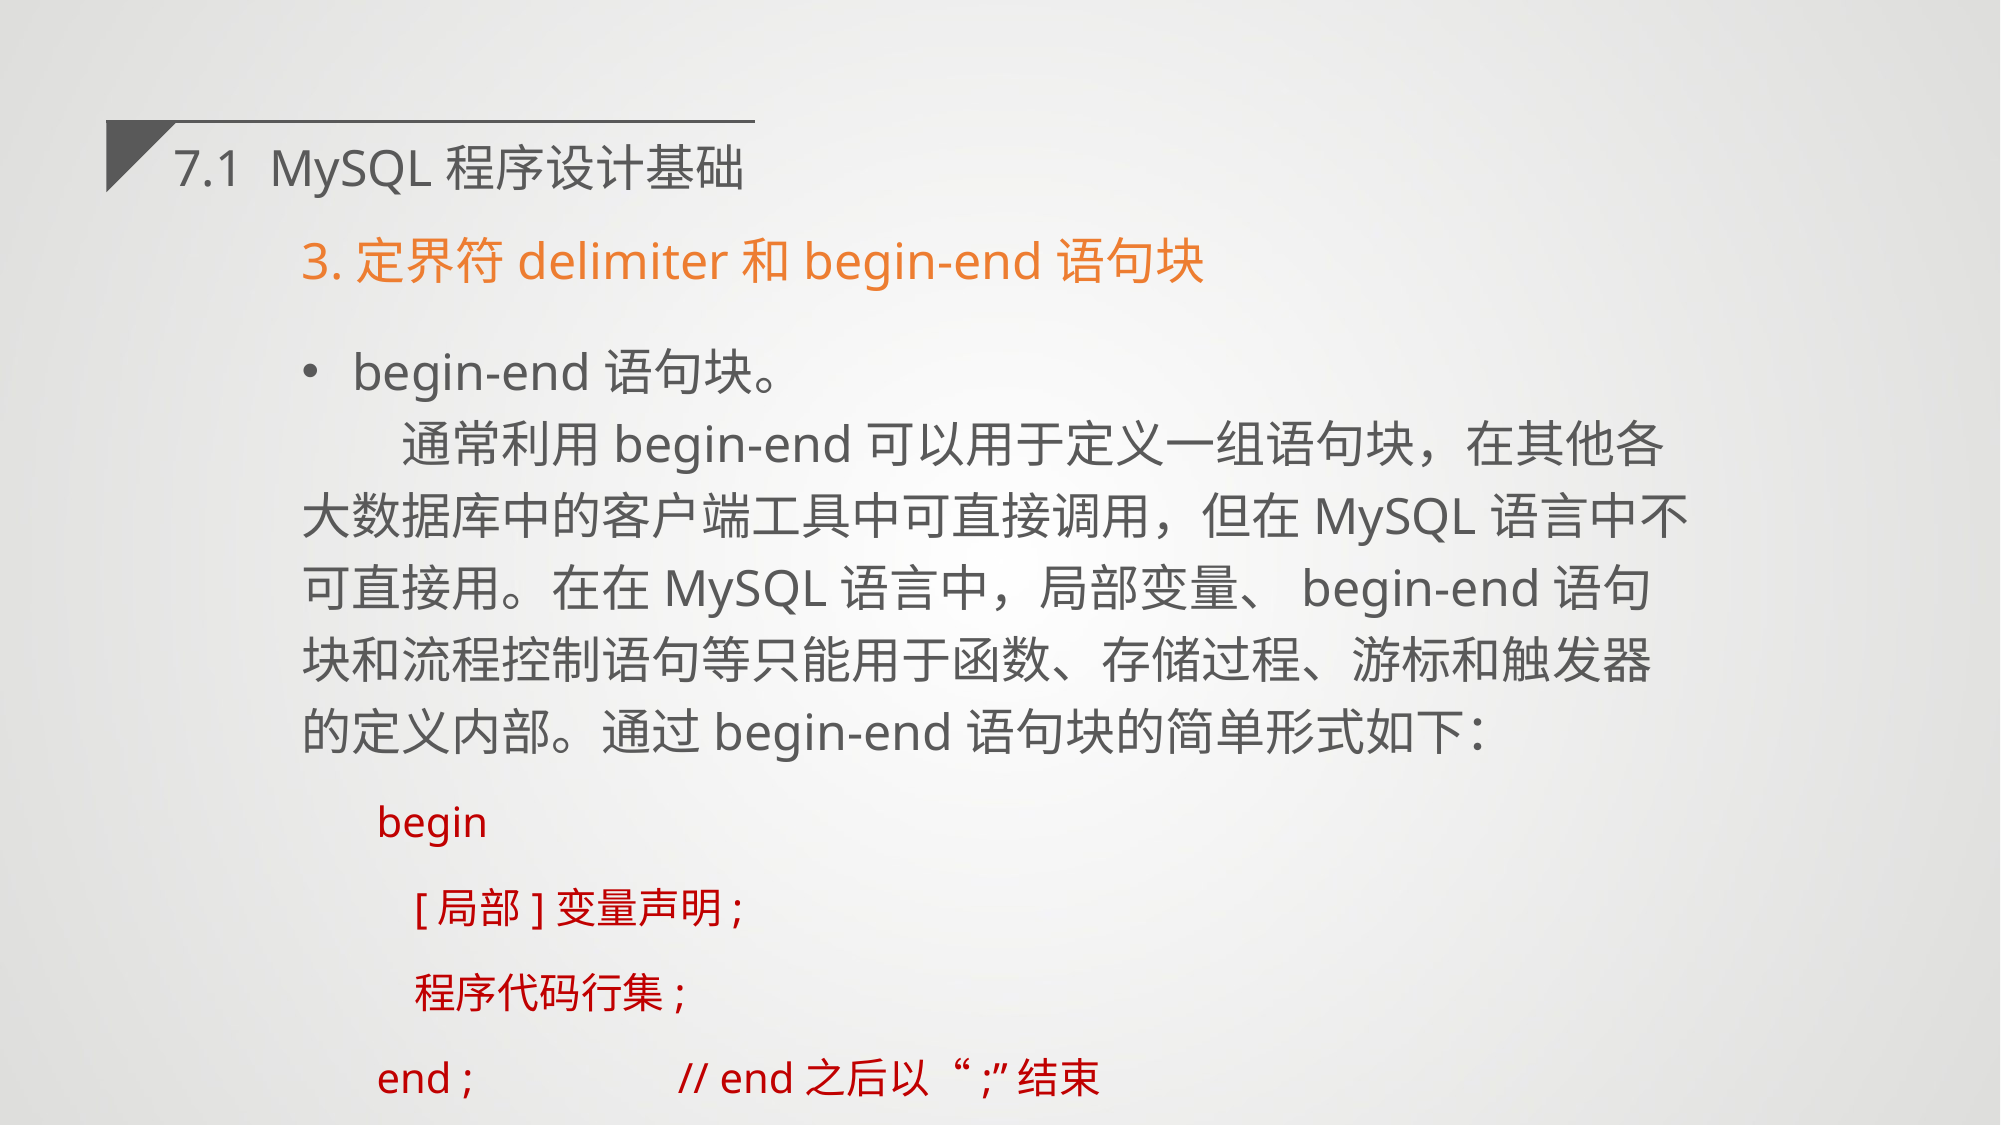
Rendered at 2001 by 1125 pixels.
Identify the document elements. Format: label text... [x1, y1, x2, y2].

picture [0, 0, 2001, 1125]
text_box [105, 120, 178, 195]
list 3.定界符delimiter和begin-end语句块 begin-end语句块。 通常利用begin-end可以用于定义一组语句块，在其他各大数据库中的客户端工具中可直接调用，但在MySQL语言中不可直接用。在在MySQL语言中，局部变量、begin-end语句块和流程控制语句等只能用于函数、存储过程、游标和触发器的定义内部。通过begin-end语句块的简单形式如下： begin [局部]变量声明; 程序代码行集; end ; // end之后以“;”结束 [286, 192, 1714, 1101]
text_box 7.1 MySQL程序设计基础 [158, 103, 834, 230]
